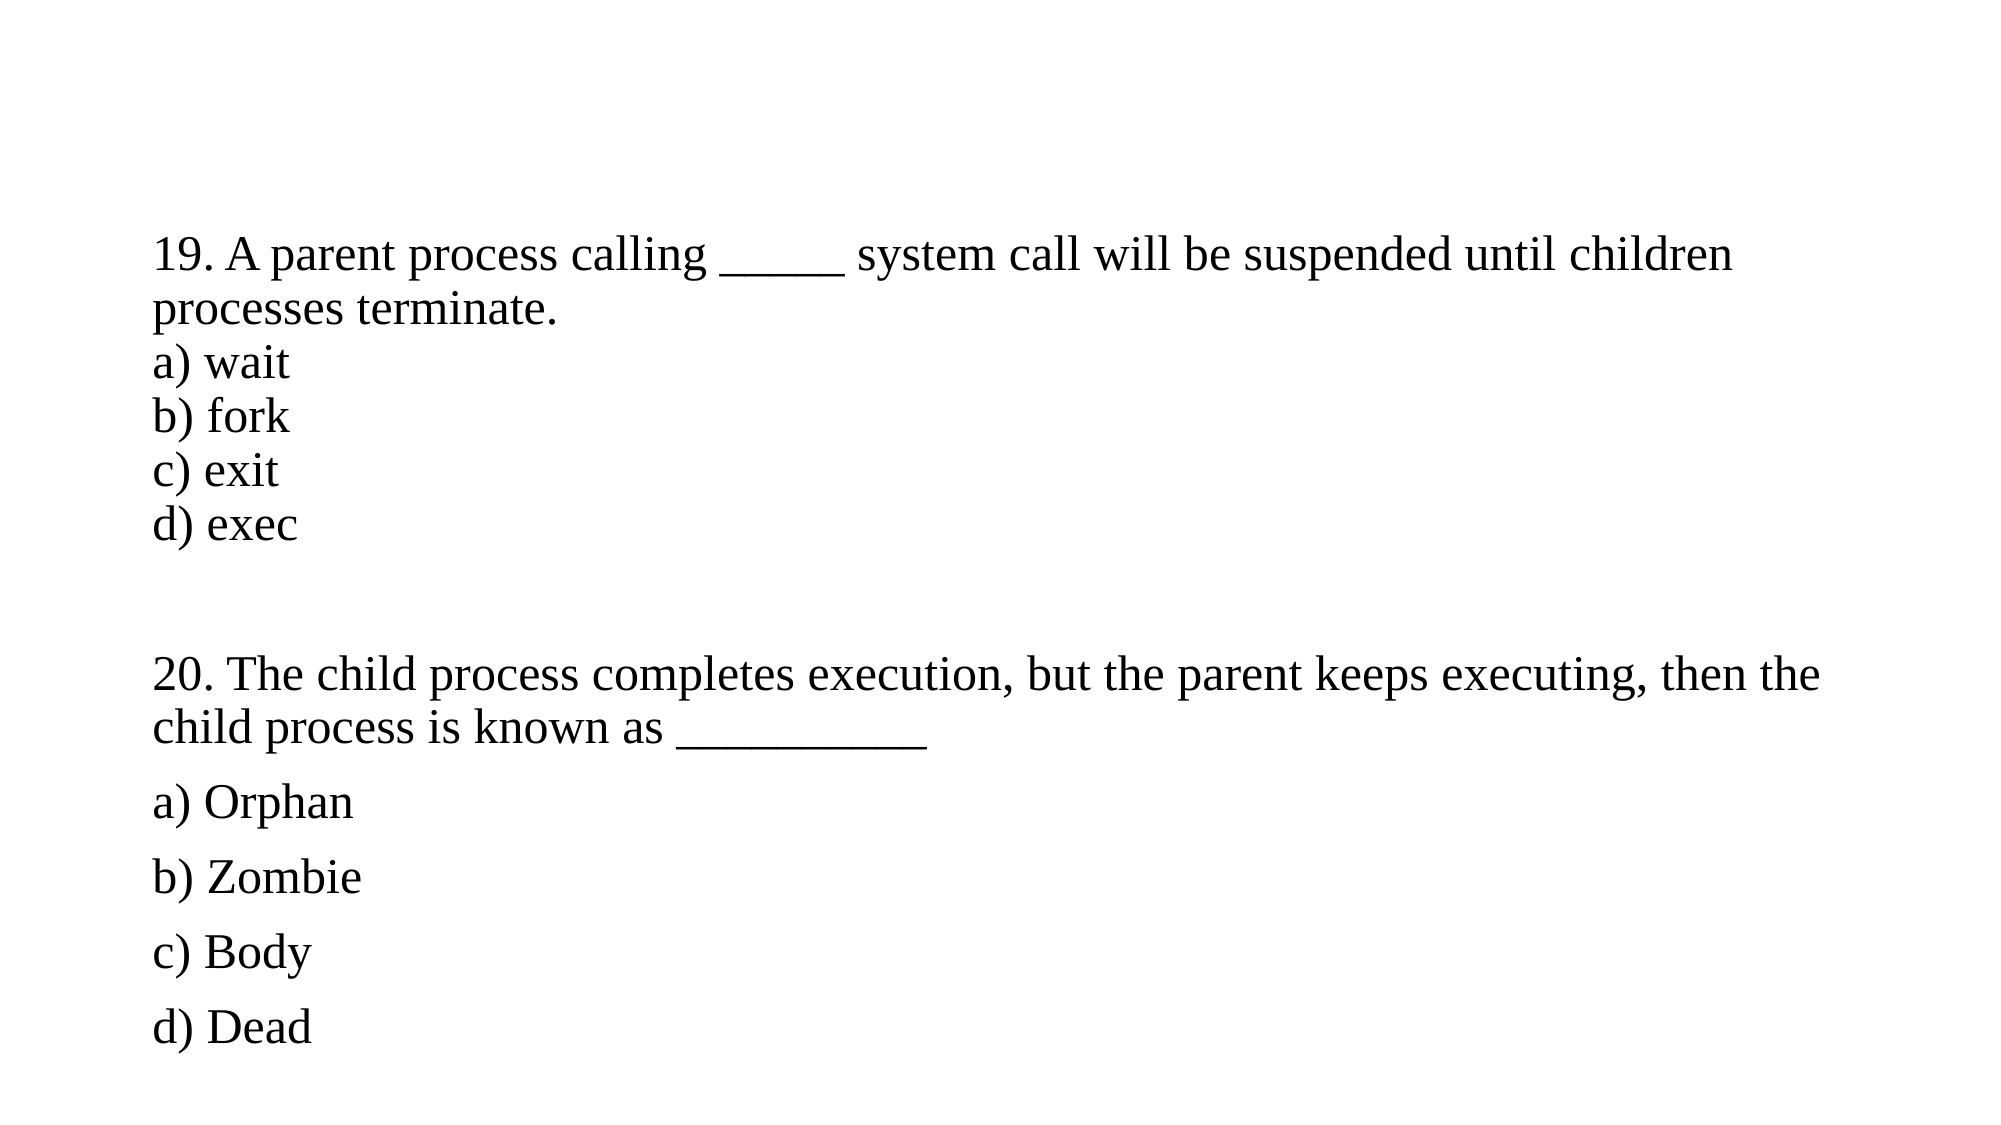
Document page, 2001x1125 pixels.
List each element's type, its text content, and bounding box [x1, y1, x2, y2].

list 19. A parent process calling _____ system call will be suspended until children processes terminate. a) wait b) fork c) exit d) exec 20. The child process completes execution, but the parent keeps executing, then the child process is known as __________ a) Orphan b) Zombie c) Body d) Dead [137, 219, 1863, 934]
